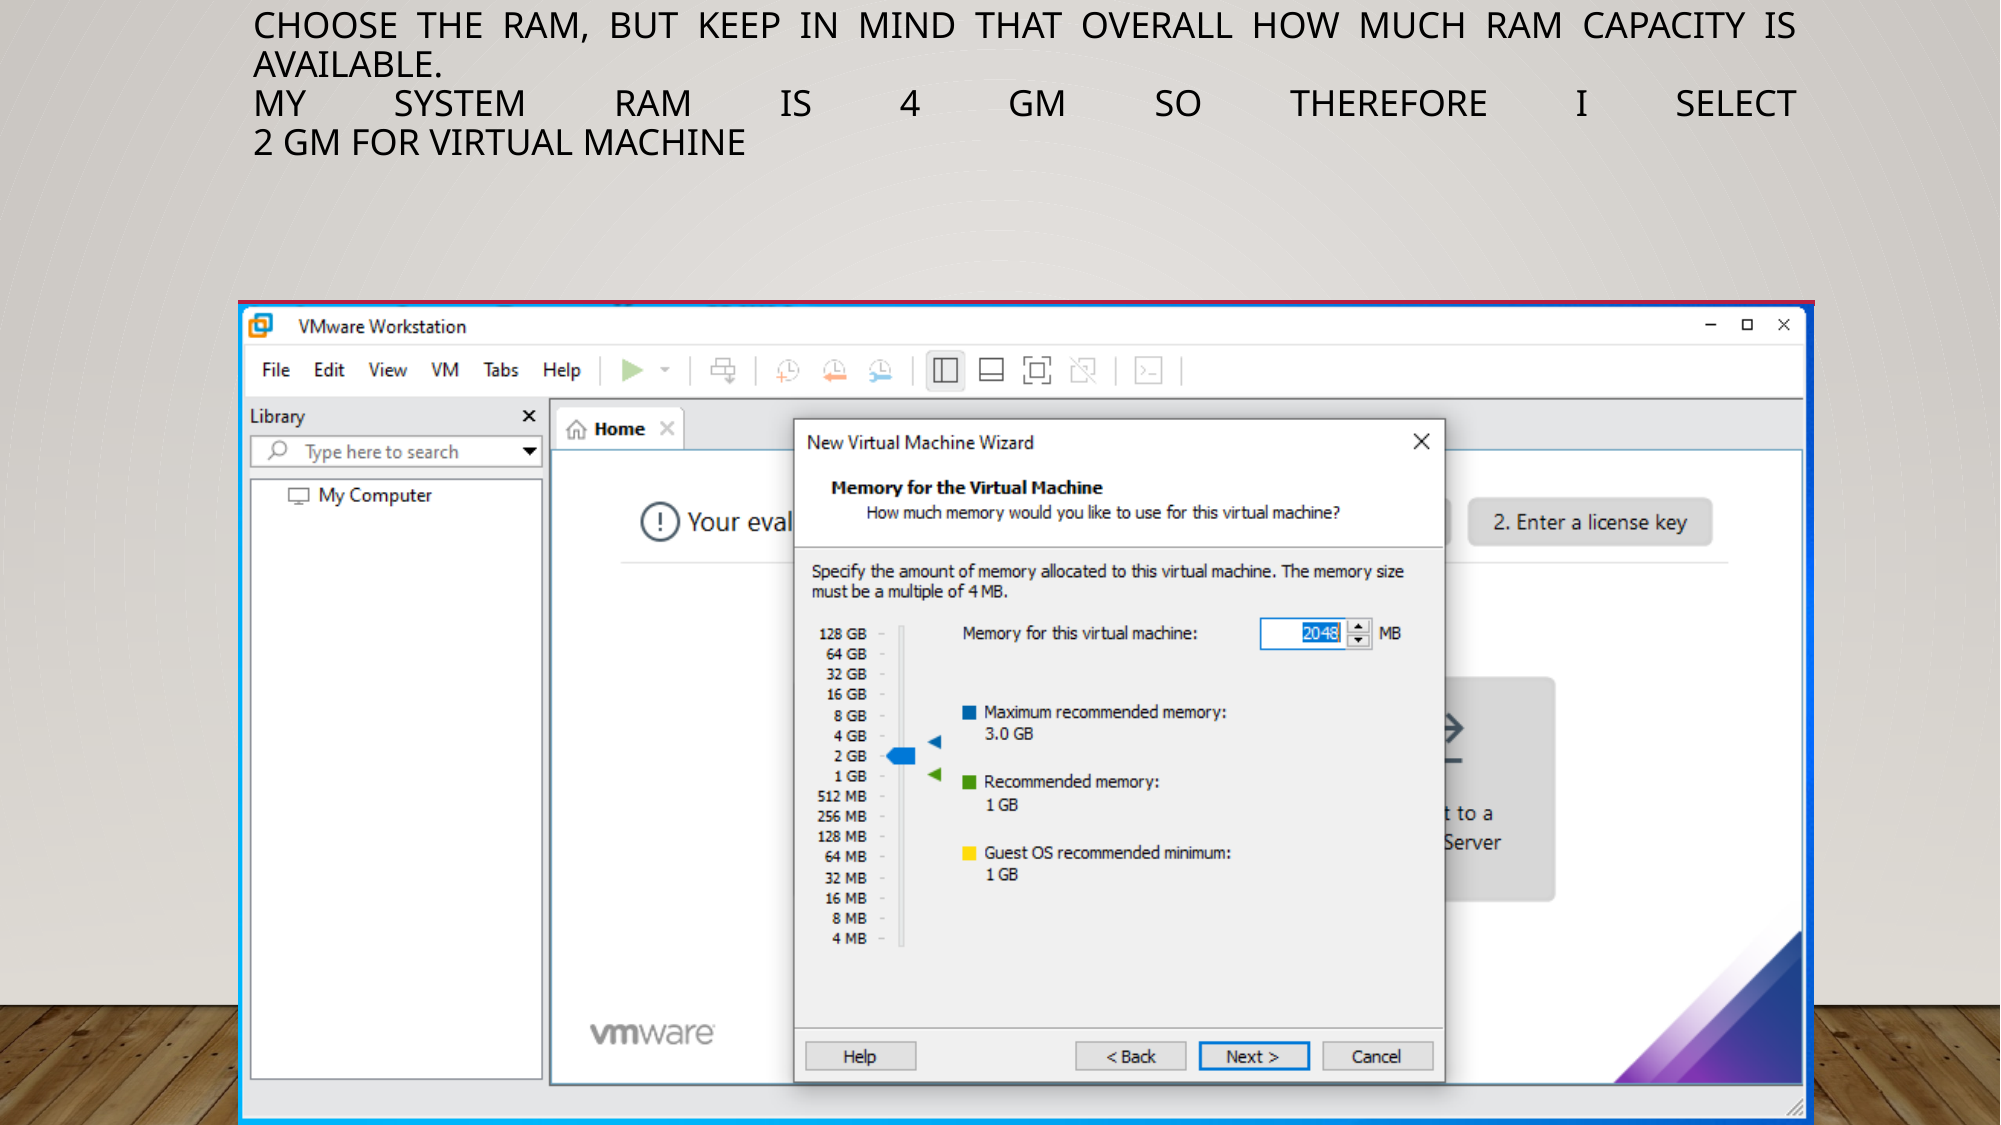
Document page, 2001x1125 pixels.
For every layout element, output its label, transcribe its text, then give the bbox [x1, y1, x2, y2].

title Choose the RAM, but keep in mind that overall how much ram capacity is available. My system ram is 4 gm so therefore I select 2 gm for virtual machine [238, 0, 1814, 173]
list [237, 303, 1814, 1125]
picture [0, 1005, 237, 1125]
picture [1814, 1005, 2000, 1125]
